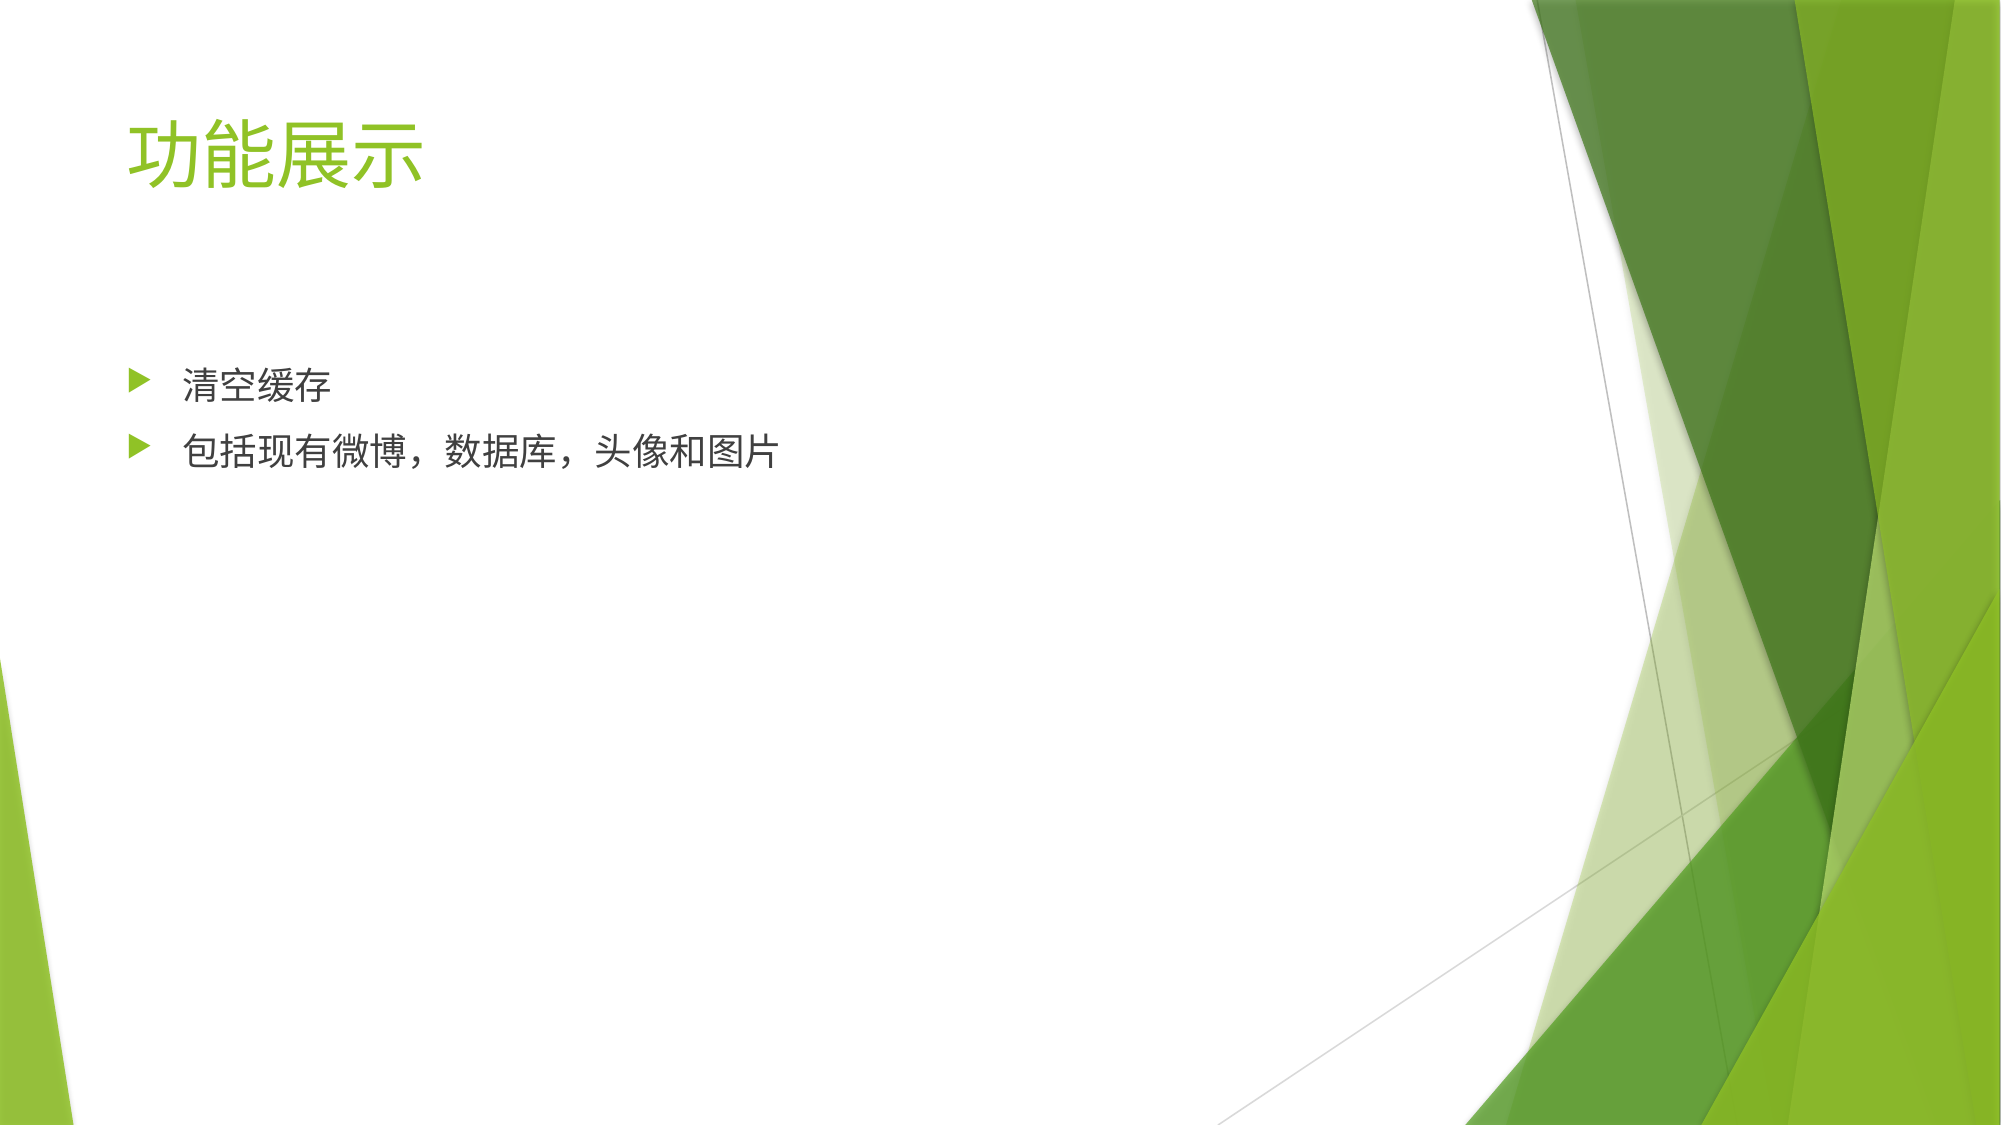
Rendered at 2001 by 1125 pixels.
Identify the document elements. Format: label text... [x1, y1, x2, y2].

title 功能展示 [111, 99, 1522, 317]
list 清空缓存 包括现有微博，数据库，头像和图片 [111, 354, 1522, 992]
